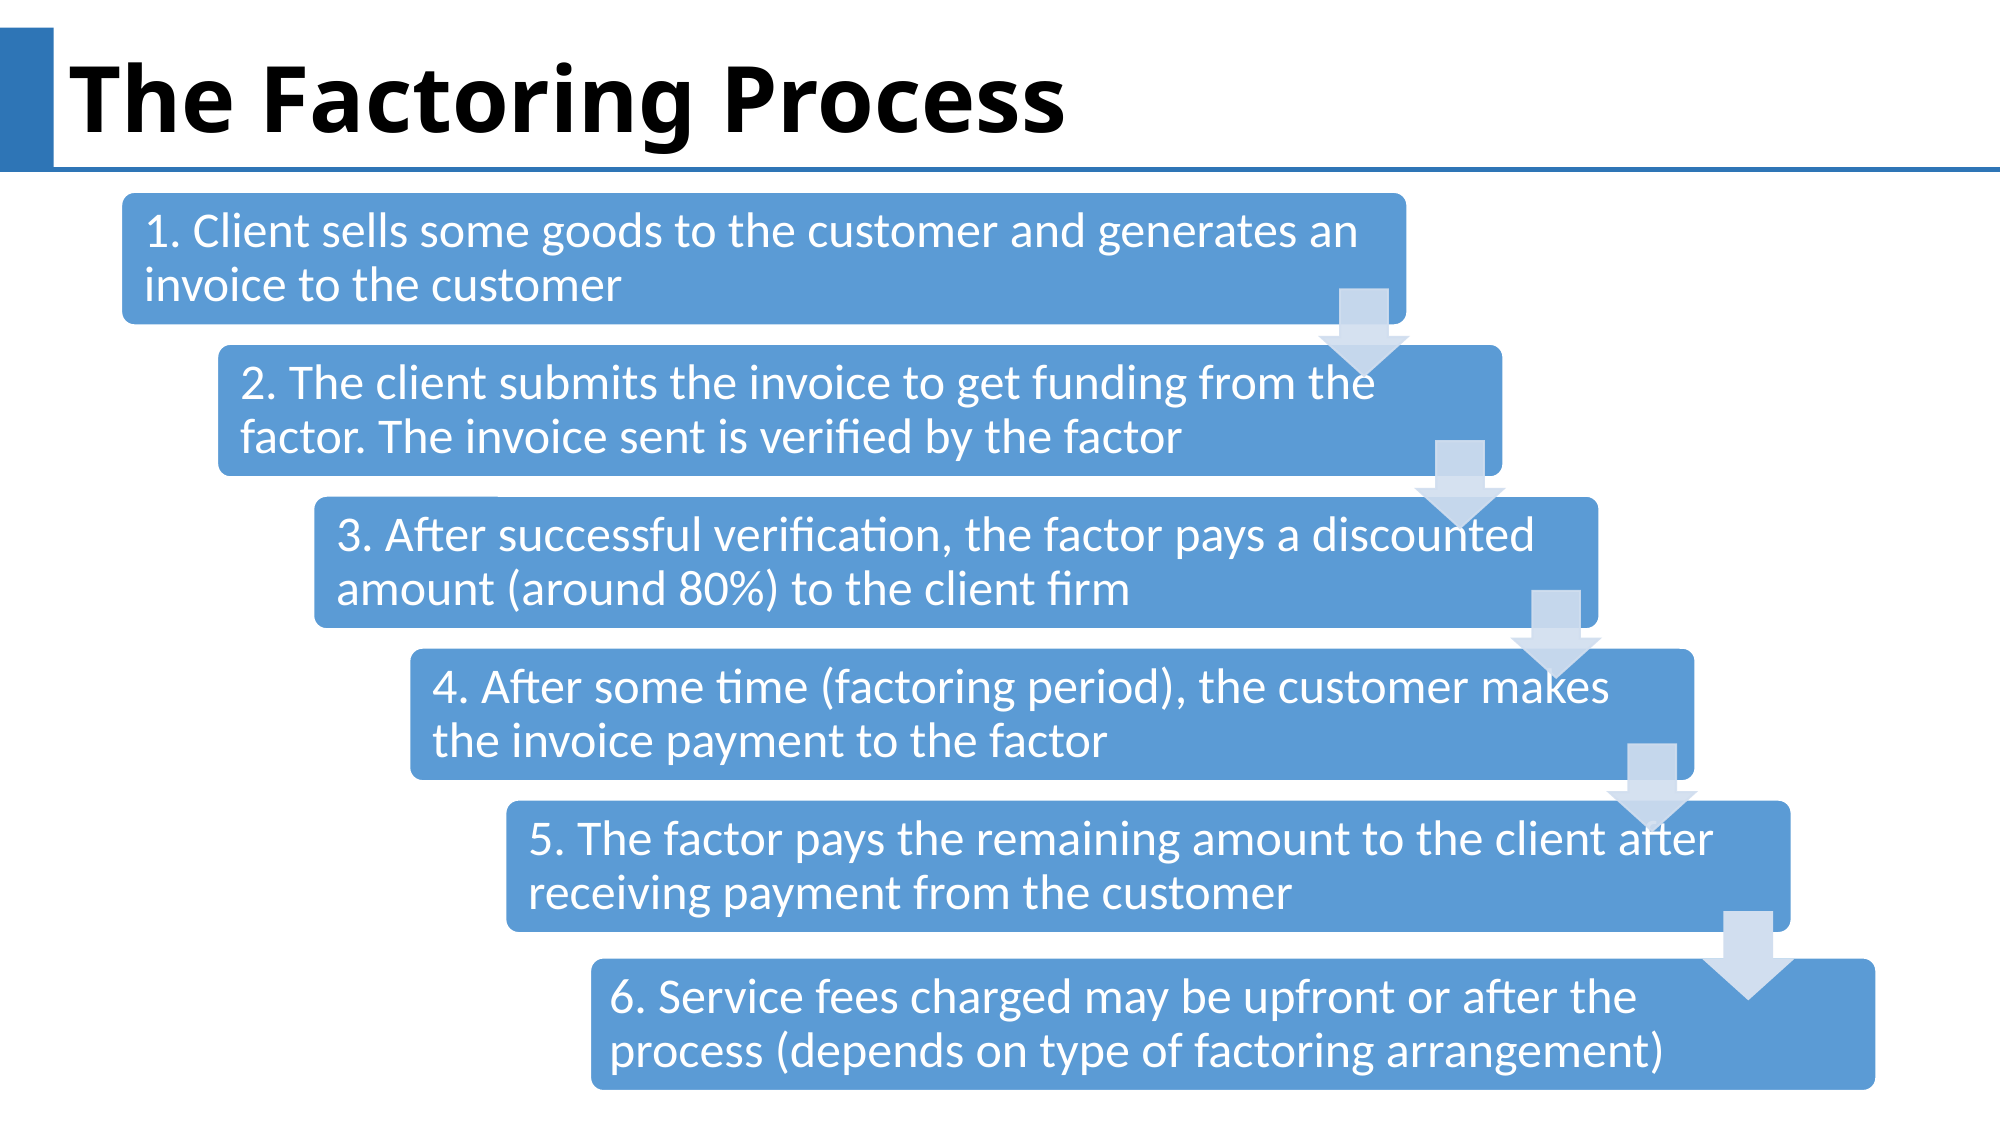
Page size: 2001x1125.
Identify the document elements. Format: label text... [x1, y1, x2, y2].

text_box The Factoring Process [55, 33, 1712, 159]
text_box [590, 957, 1877, 1091]
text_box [121, 191, 1792, 933]
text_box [1704, 912, 1792, 999]
text_box [0, 27, 55, 167]
